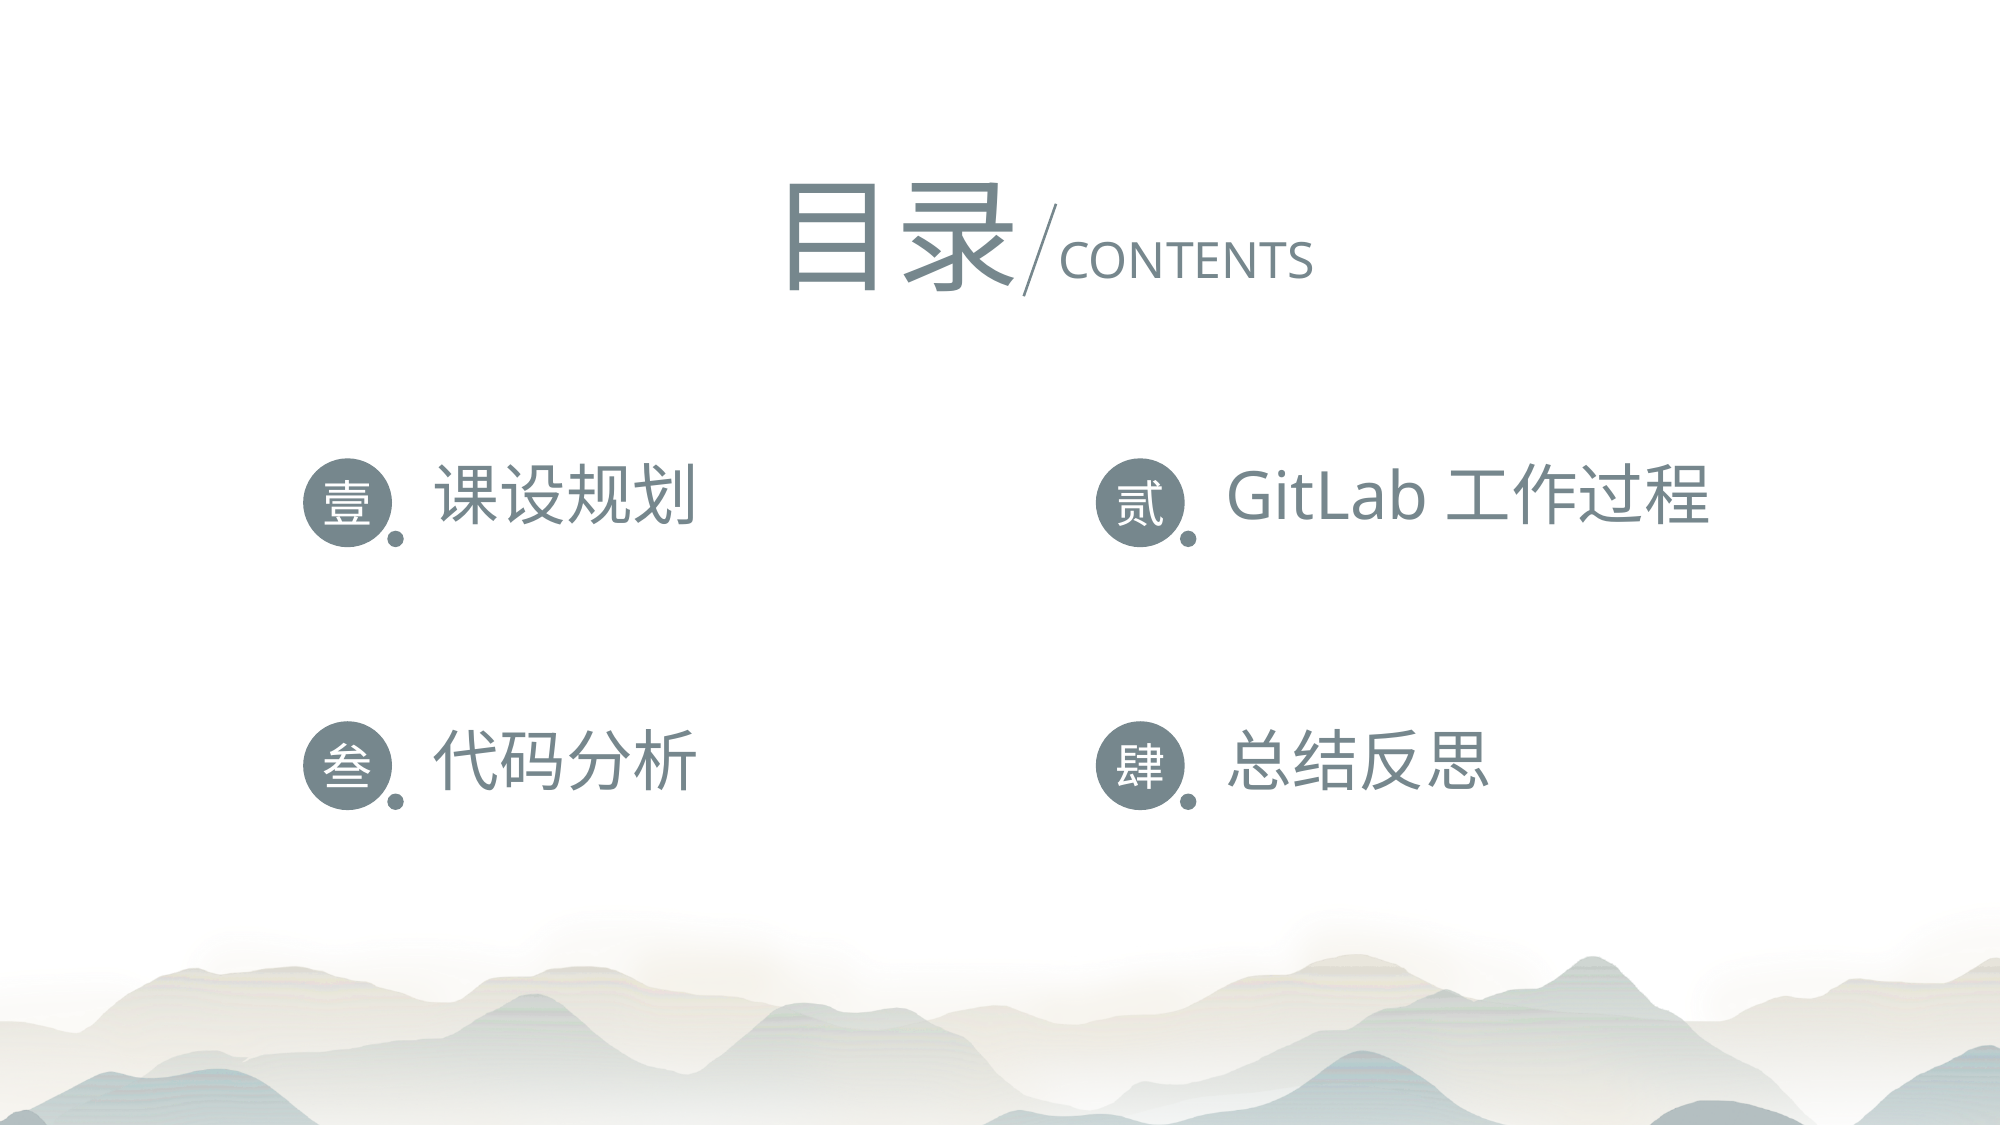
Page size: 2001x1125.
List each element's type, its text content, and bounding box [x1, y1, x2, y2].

text_box [302, 482, 307, 524]
picture [0, 420, 2000, 1125]
text_box CONTENTS [1057, 220, 1330, 296]
text_box [386, 529, 405, 549]
text_box [388, 745, 394, 787]
text_box [322, 457, 373, 465]
text_box [1094, 481, 1100, 524]
text_box 叁 [307, 727, 388, 803]
text_box 壹 [307, 465, 388, 540]
text_box 目录 [755, 148, 1047, 314]
text_box [321, 803, 374, 812]
text_box [1114, 540, 1167, 549]
text_box 贰 [1100, 464, 1181, 540]
text_box [321, 540, 374, 549]
text_box [1179, 792, 1198, 812]
text_box 代码分析 [417, 702, 901, 806]
text_box [1116, 720, 1165, 727]
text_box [1023, 203, 1057, 297]
text_box 总结反思 [1210, 702, 1694, 806]
text_box [1181, 482, 1186, 523]
text_box [1094, 744, 1100, 787]
text_box [302, 745, 307, 786]
text_box [323, 720, 372, 727]
text_box 课设规划 [417, 437, 901, 629]
text_box [1116, 457, 1165, 464]
text_box [388, 482, 394, 524]
text_box [1114, 803, 1167, 812]
text_box [386, 792, 405, 812]
text_box 肆 [1100, 727, 1181, 803]
text_box GitLab工作过程 [1210, 437, 1736, 541]
text_box [1181, 745, 1186, 786]
text_box [1179, 529, 1198, 549]
